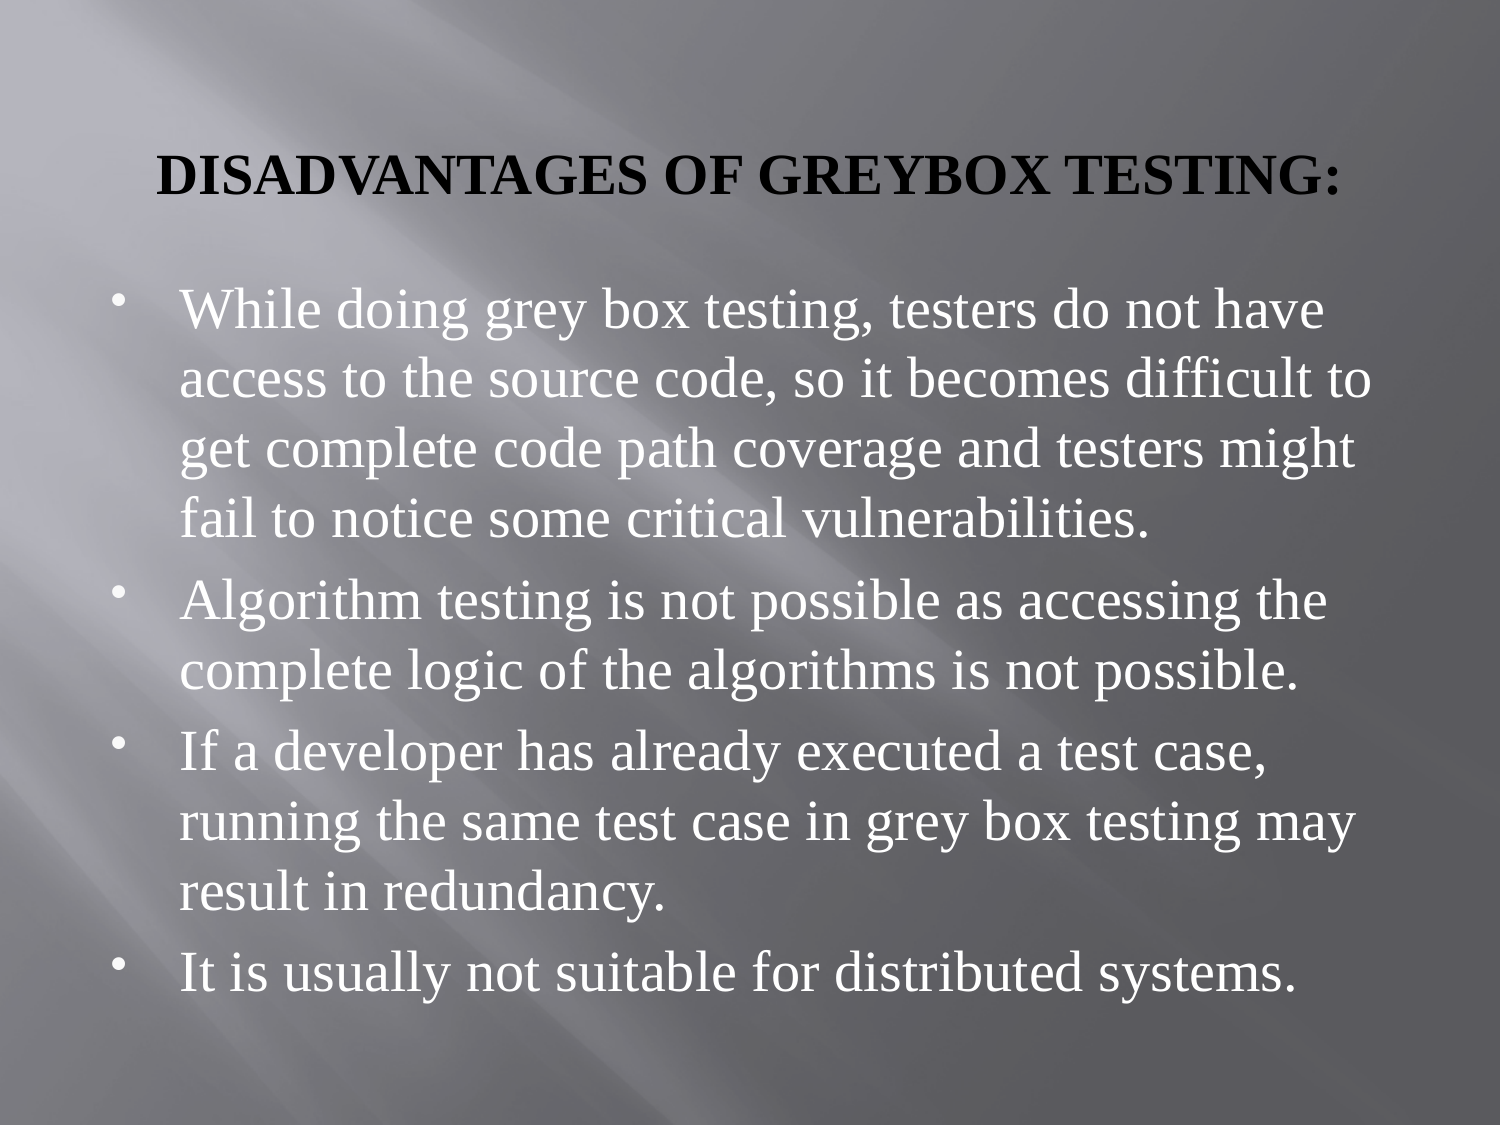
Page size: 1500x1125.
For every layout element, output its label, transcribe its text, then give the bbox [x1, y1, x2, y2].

title DISADVANTAGES OF GREYBOX TESTING: [75, 45, 1425, 262]
list While doing grey box testing, testers do not have access to the source code, so it becomes difficult to get complete code path coverage and testers might fail to notice some critical vulnerabilities. Algorithm testing is not possible as accessing the complete logic of the algorithms is not possible. If a developer has already executed a test case, running the same test case in grey box testing may result in redundancy. It is usually not suitable for distributed systems. [75, 262, 1425, 1035]
